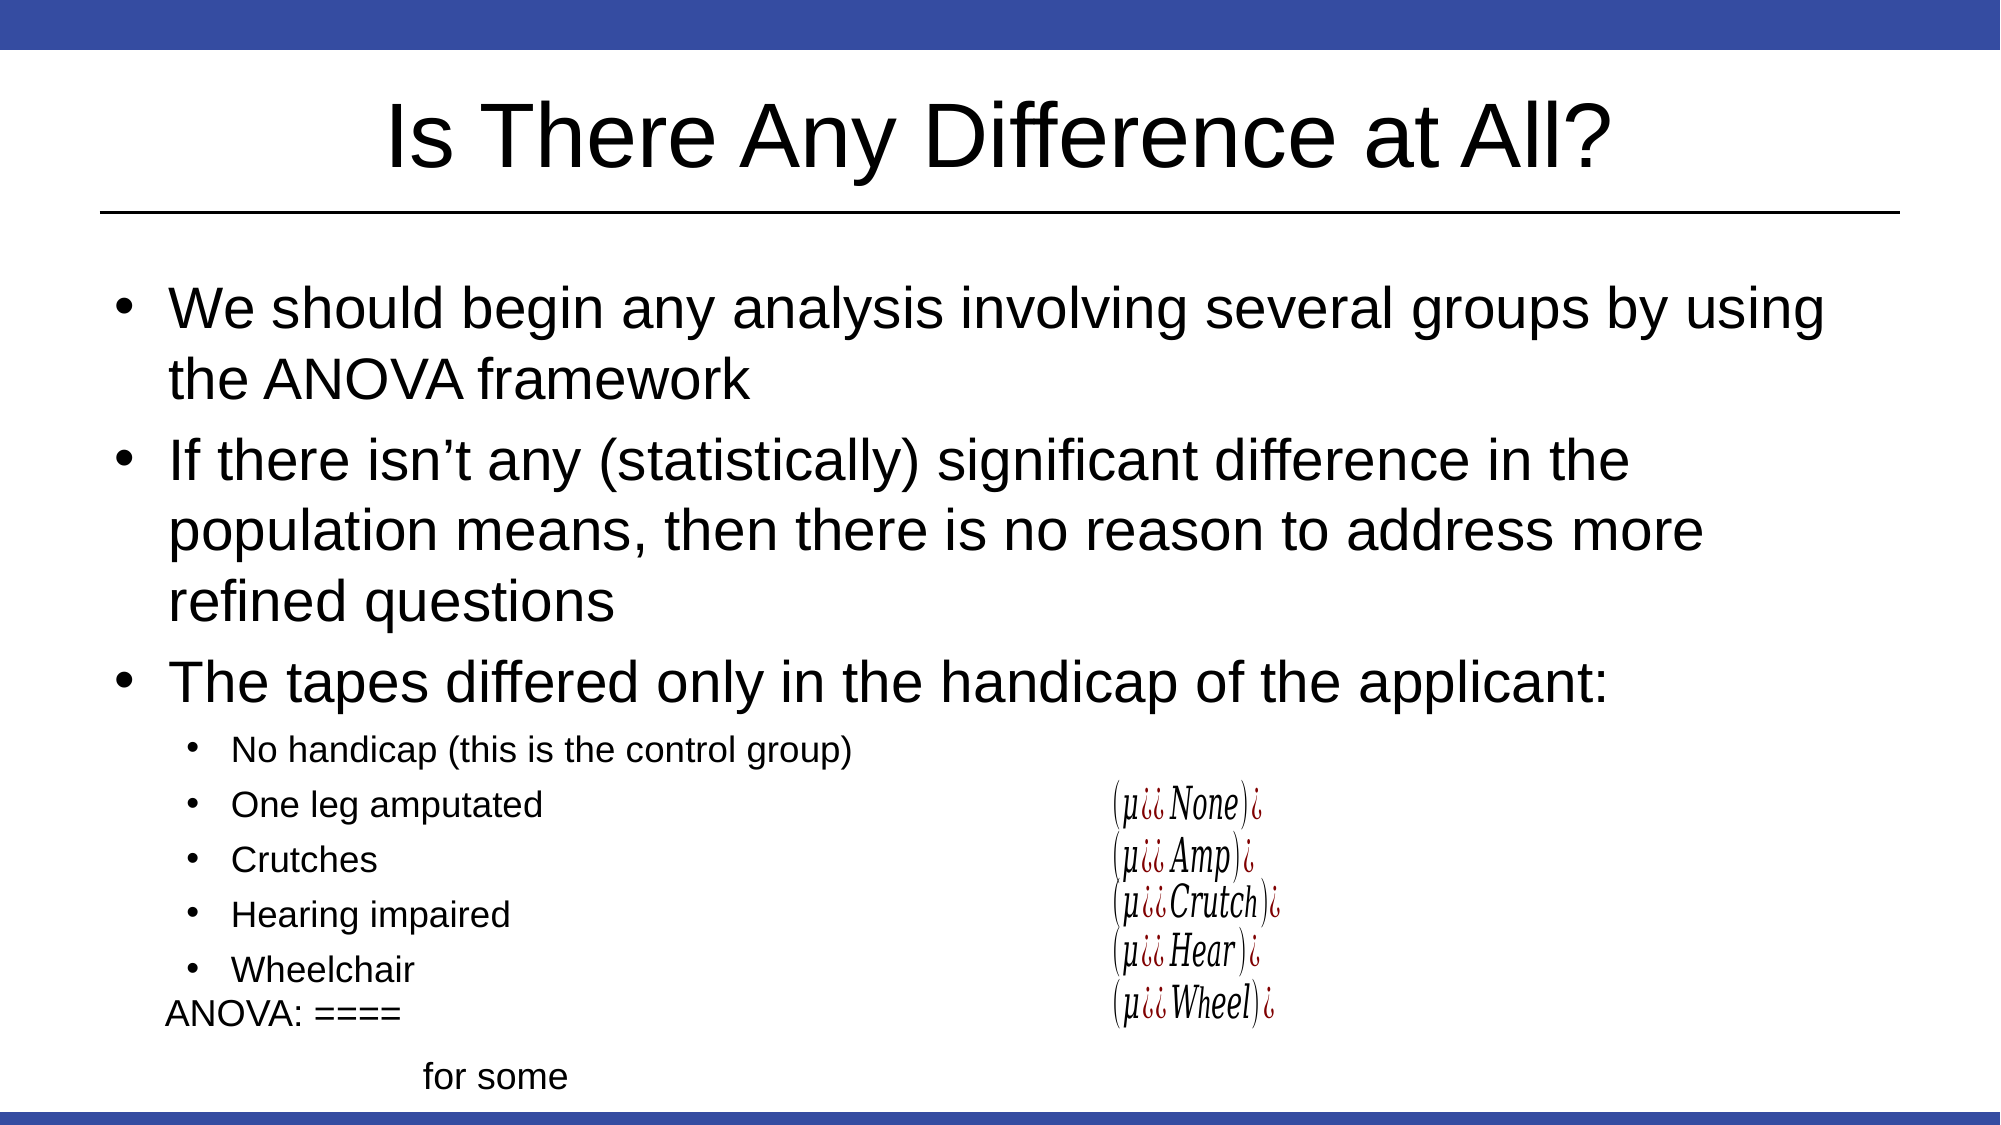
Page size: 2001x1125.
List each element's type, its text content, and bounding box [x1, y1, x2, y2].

list We should begin any analysis involving several groups by using the ANOVA framework If there isn’t any (statistically) significant difference in the population means, then there is no reason to address more refined questions The tapes differed only in the handicap of the applicant: No handicap (this is the control group) One leg amputated Crutches Hearing impaired Wheelchair [99, 262, 1900, 1005]
title Is There Any Difference at All? [99, 37, 1900, 225]
